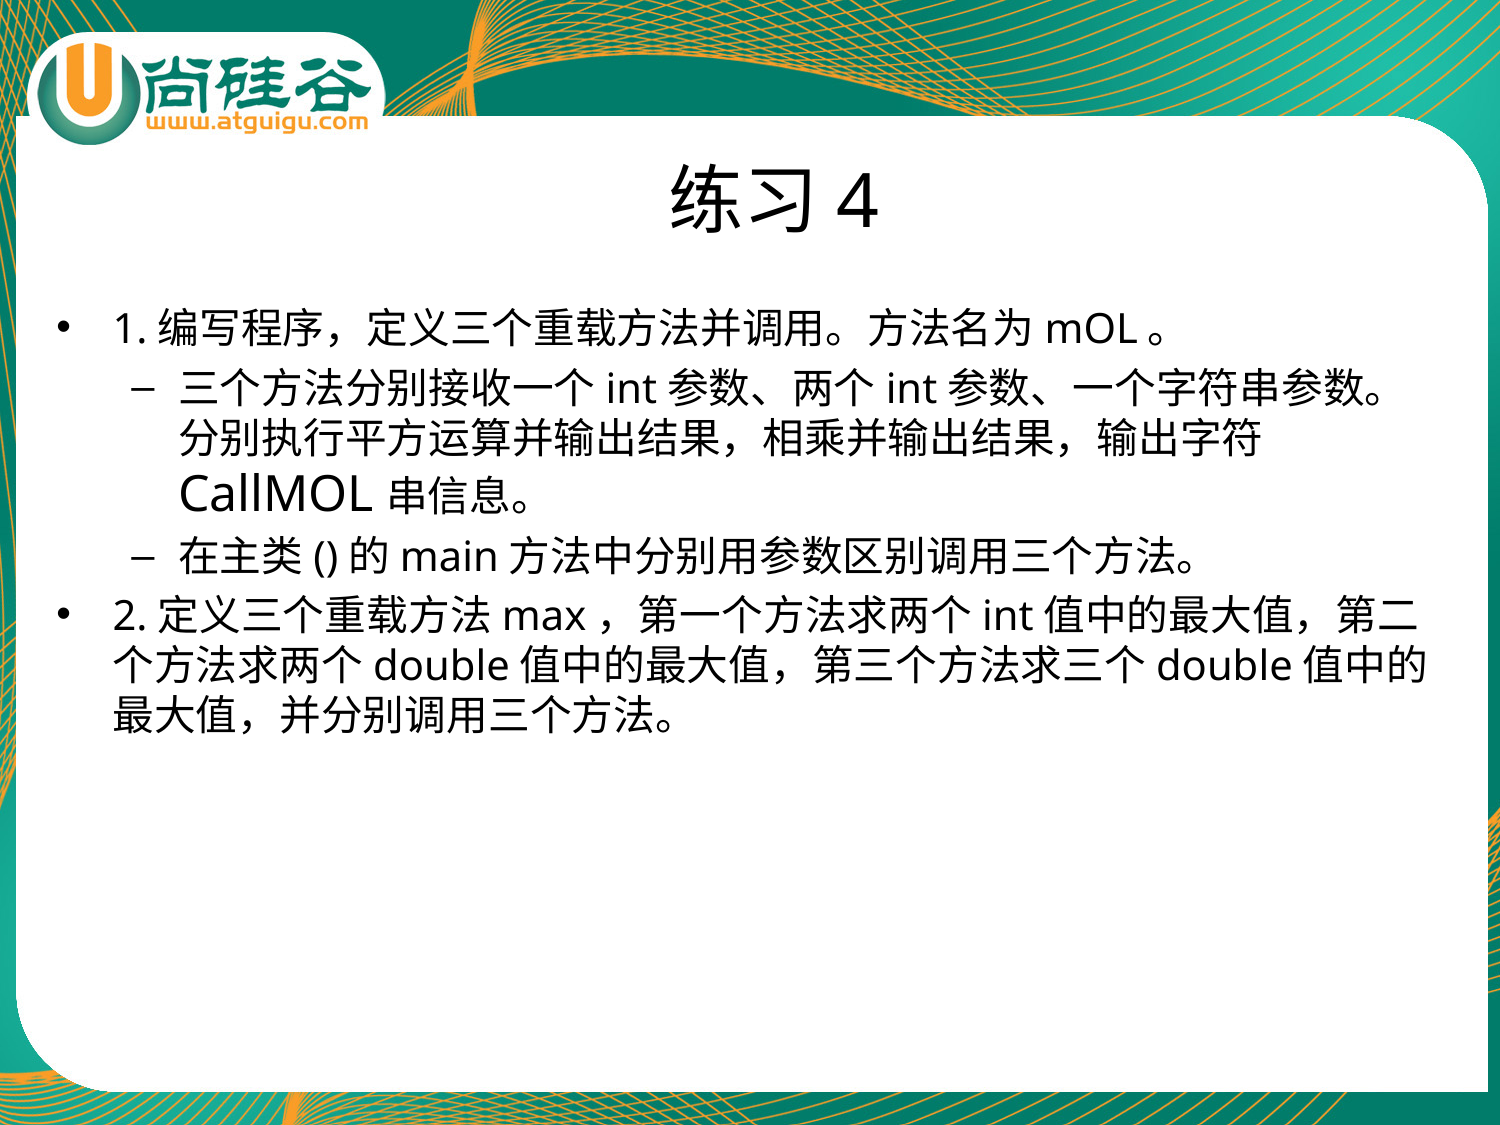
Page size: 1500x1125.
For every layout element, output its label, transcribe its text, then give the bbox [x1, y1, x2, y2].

list 1.编写程序，定义三个重载方法并调用。方法名为mOL。 三个方法分别接收一个int参数、两个int参数、一个字符串参数。分别执行平方运算并输出结果，相乘并输出结果，输出字符 CallMOL串信息。 在主类()的main方法中分别用参数区别调用三个方法。 2.定义三个重载方法max，第一个方法求两个int值中的最大值，第二个方法求两个double值中的最大值，第三个方法求三个double值中的最大值，并分别调用三个方法。 [41, 293, 1447, 846]
picture [0, 0, 1500, 1125]
title 练习4 [136, 101, 1412, 293]
